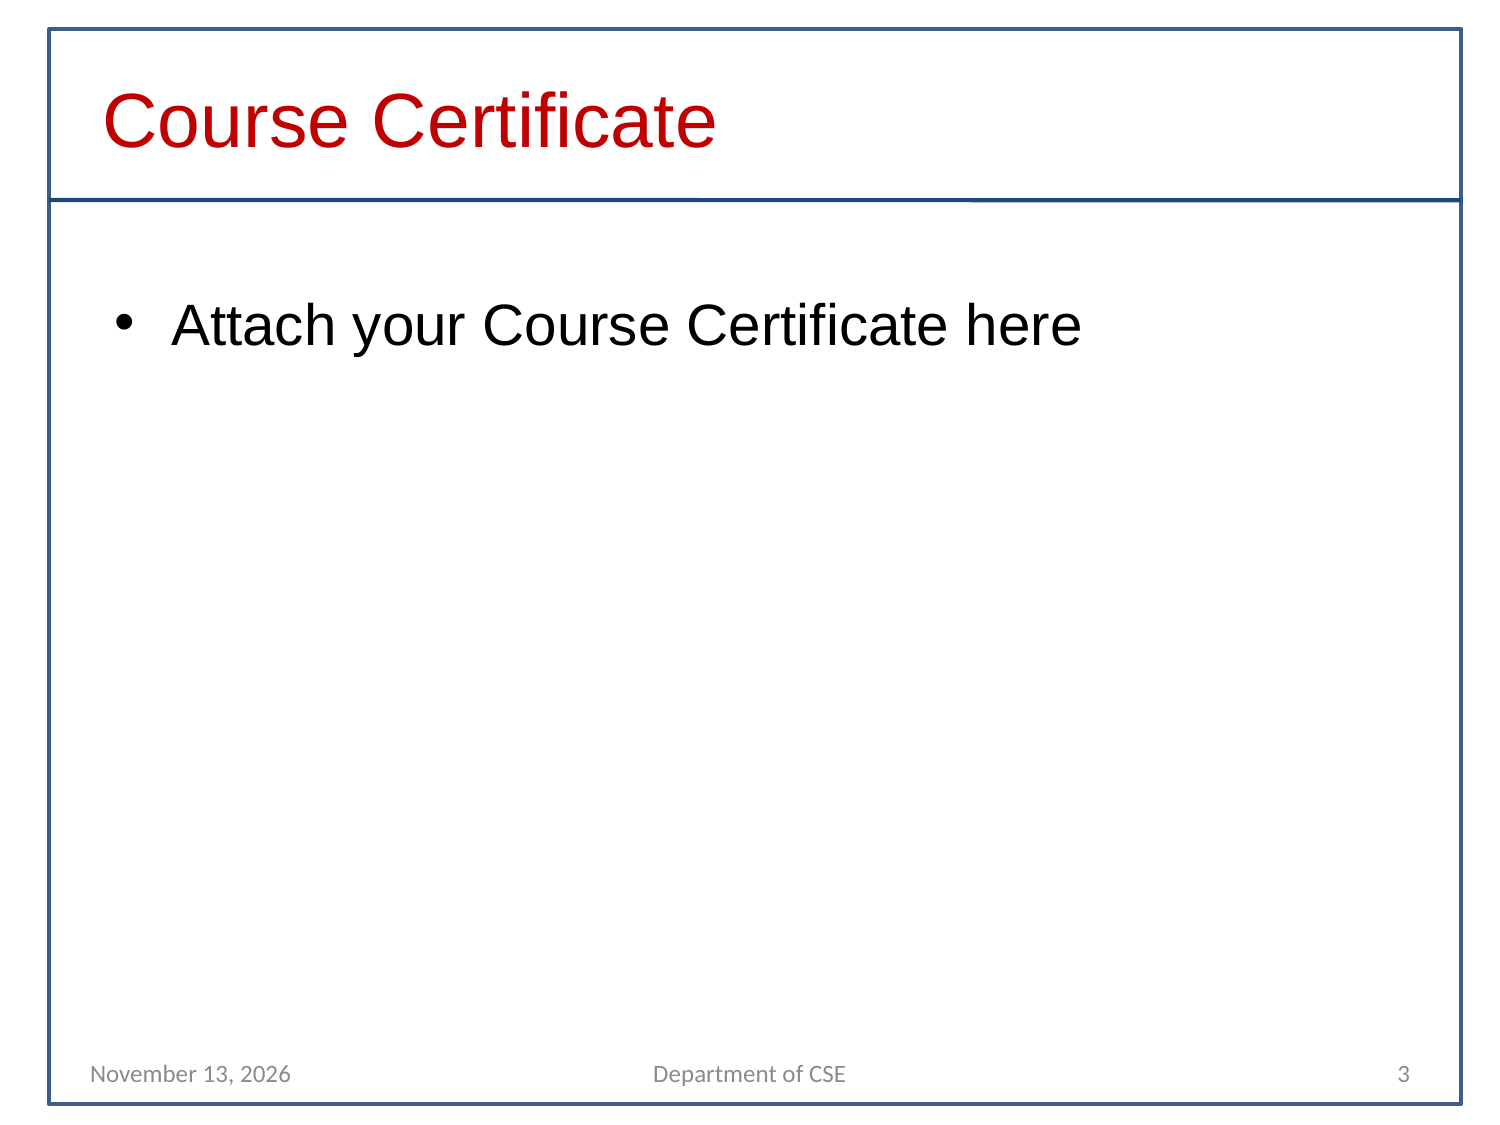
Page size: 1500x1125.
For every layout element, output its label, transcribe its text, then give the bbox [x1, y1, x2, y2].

slide_number 3 [1074, 1042, 1425, 1103]
text_box Attach your Course Certificate here [99, 293, 1413, 861]
text_box Course Certificate [87, 62, 1438, 170]
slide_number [75, 1042, 425, 1103]
footer Department of CSE [512, 1042, 988, 1103]
